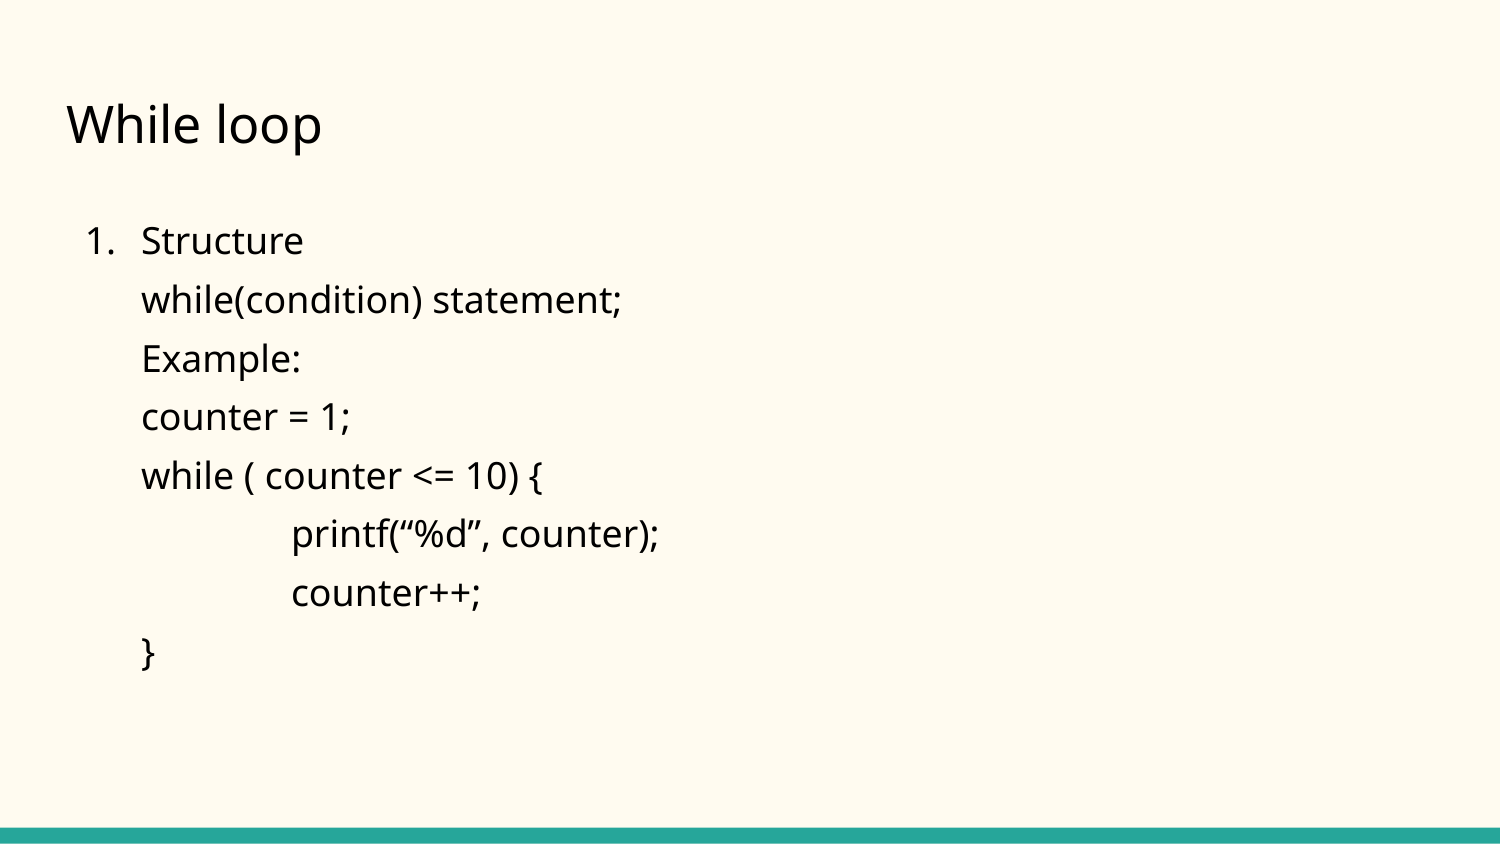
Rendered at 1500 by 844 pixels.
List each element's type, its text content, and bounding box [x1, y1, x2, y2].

title While loop [51, 72, 1449, 174]
list Structure while(condition) statement; Example: counter = 1; while ( counter <= 10) { printf(“%d”, counter); counter++; } [51, 192, 1449, 750]
